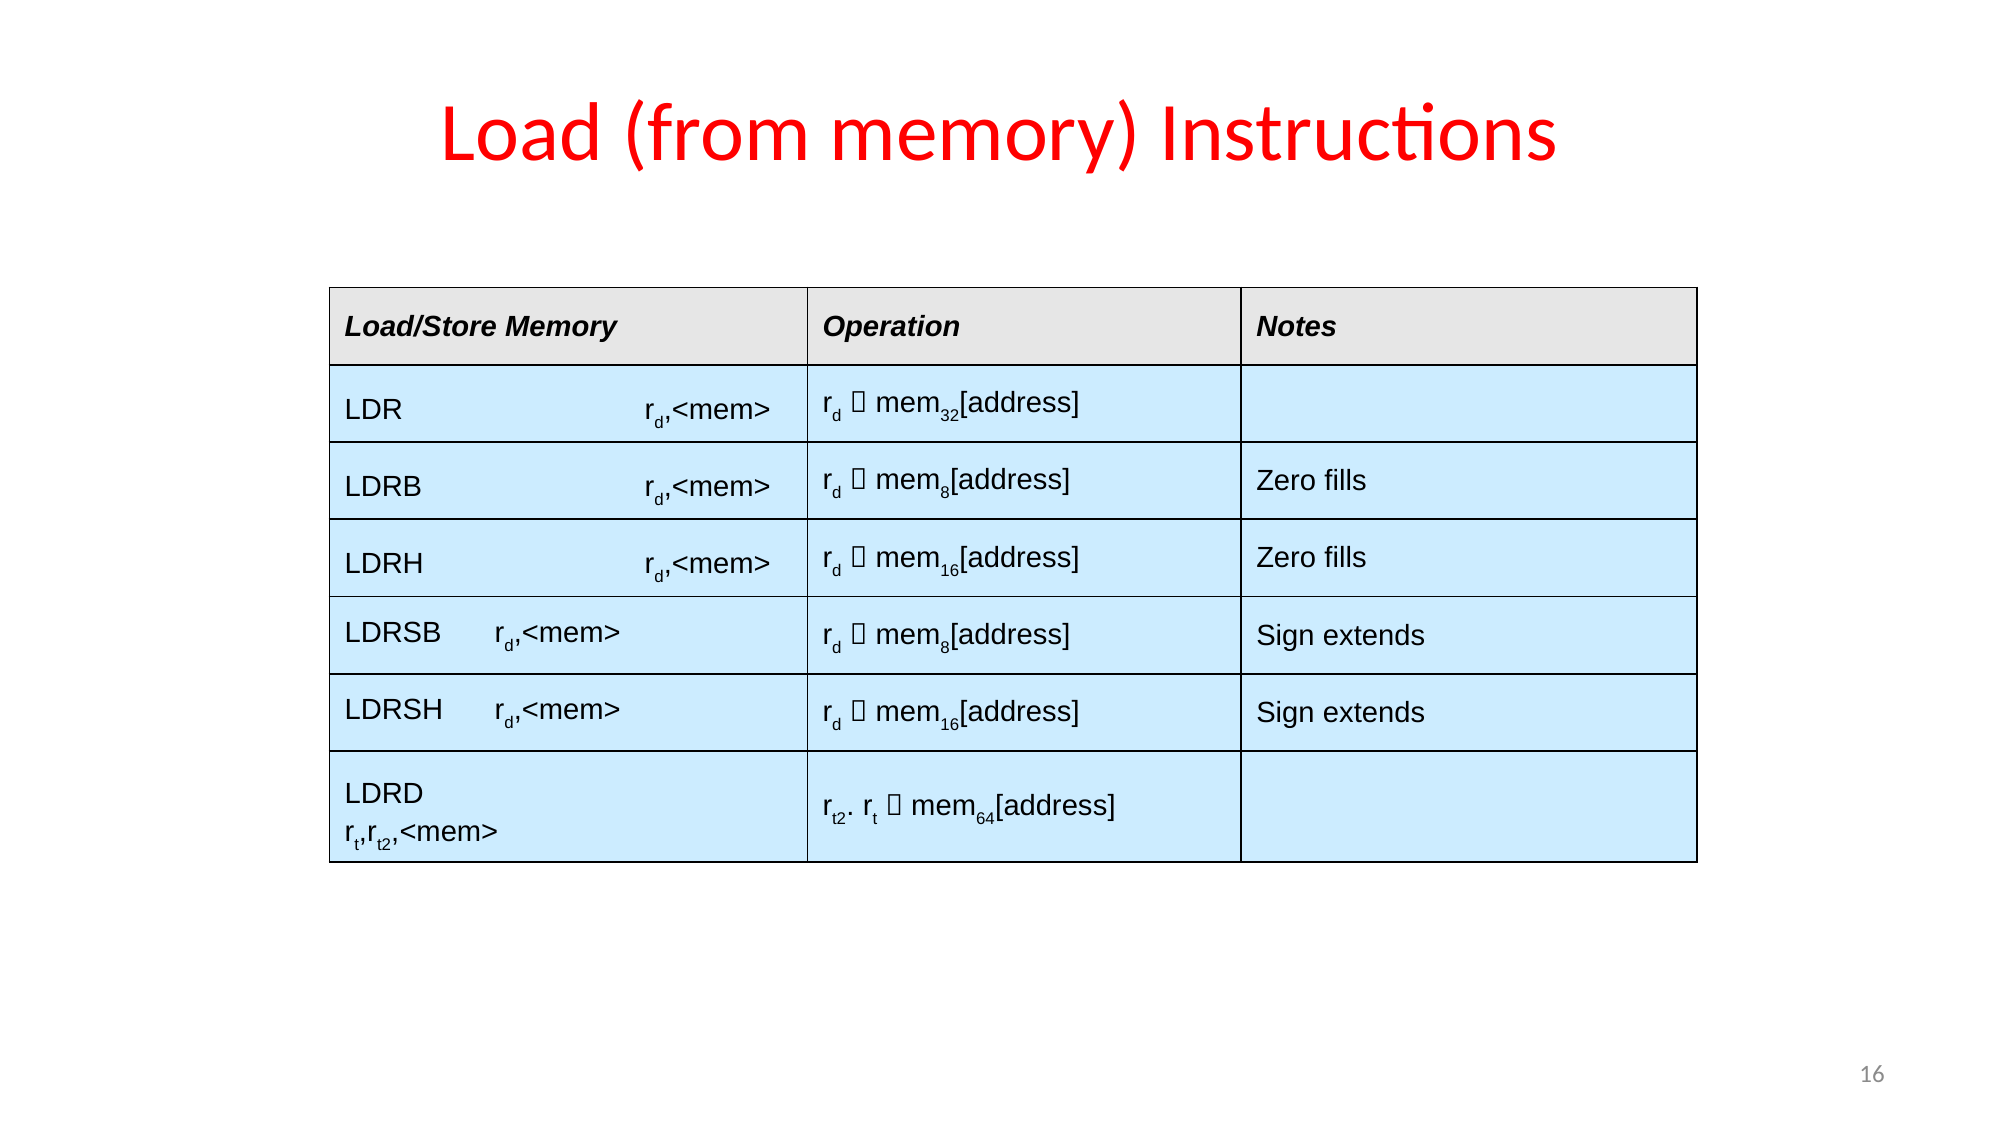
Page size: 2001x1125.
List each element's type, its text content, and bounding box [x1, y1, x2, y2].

table_cell LDRD rt,rt2,<mem> [330, 752, 807, 861]
table_cell rd  mem8[address] [808, 597, 1240, 673]
table_cell [1242, 366, 1696, 441]
table_cell rd  mem8[address] [808, 443, 1240, 518]
table_cell Zero fills [1242, 443, 1696, 518]
table_cell Zero fills [1242, 520, 1696, 596]
table_header Load/Store Memory [330, 288, 807, 364]
table_cell Sign extends [1242, 597, 1696, 673]
table_cell rd  mem32[address] [808, 366, 1240, 441]
table_header Notes [1242, 288, 1696, 364]
table_cell LDRB rd,<mem> [330, 443, 807, 518]
table_cell rd  mem16[address] [808, 675, 1240, 750]
table_cell LDRH rd,<mem> [330, 520, 807, 596]
table_header Operation [808, 288, 1240, 364]
table_cell rt2. rt  mem64[address] [808, 752, 1240, 861]
table_cell Sign extends [1242, 675, 1696, 750]
table_cell [1242, 752, 1696, 861]
table_cell LDRSB rd,<mem> [330, 597, 807, 673]
table_cell LDRSH rd,<mem> [330, 675, 807, 750]
table_cell rd  mem16[address] [808, 520, 1240, 596]
slide_number 16 [1433, 1042, 1900, 1103]
table_cell LDR rd,<mem> [330, 366, 807, 441]
title Load (from memory) Instructions [362, 33, 1638, 221]
